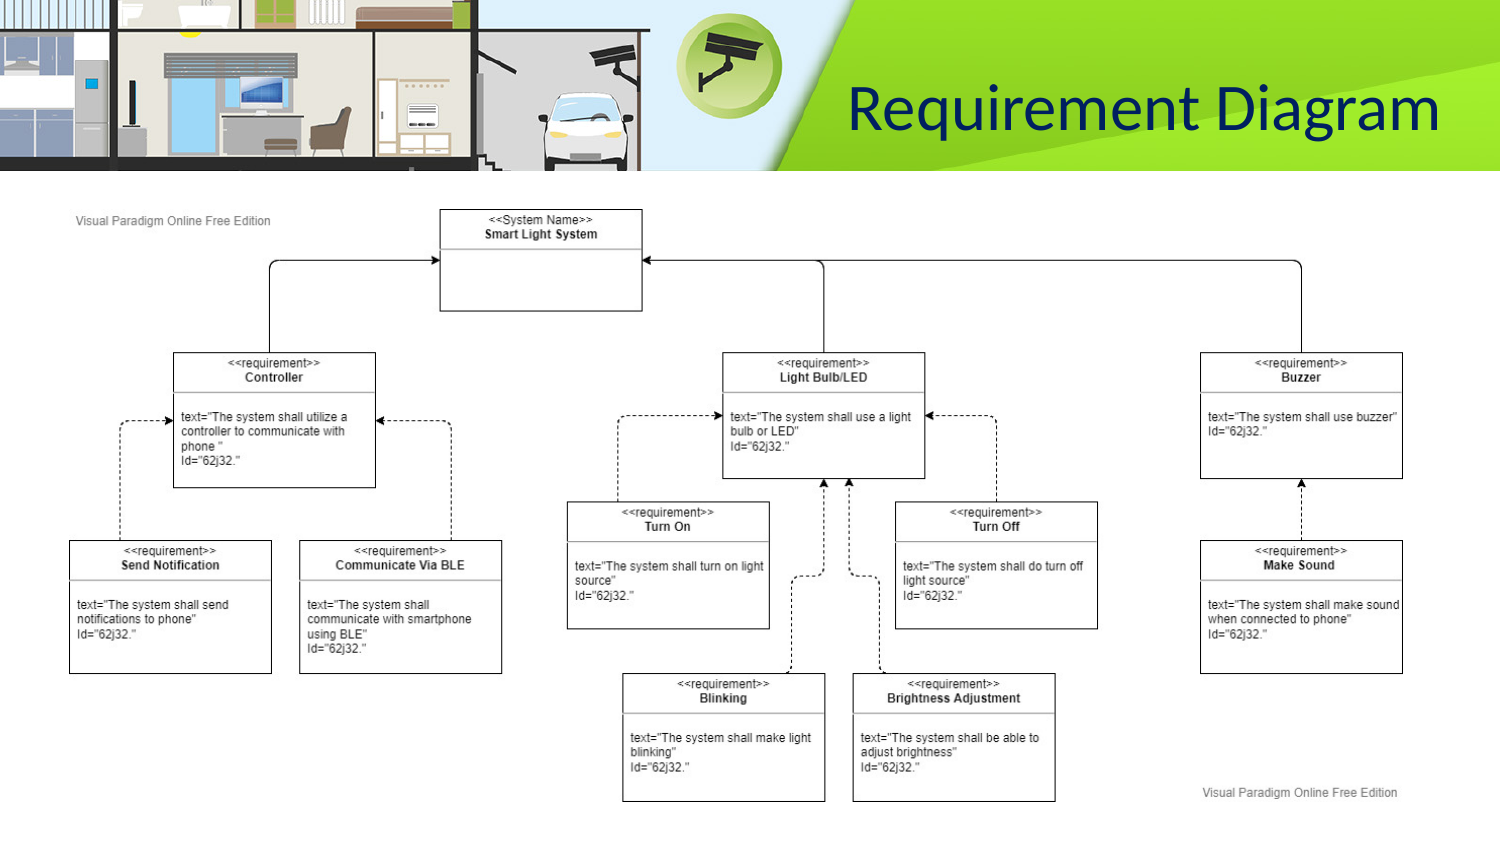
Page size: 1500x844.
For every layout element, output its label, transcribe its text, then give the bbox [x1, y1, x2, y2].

title Requirement Diagram [102, 41, 1458, 167]
picture [0, 0, 1500, 844]
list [68, 209, 1403, 803]
